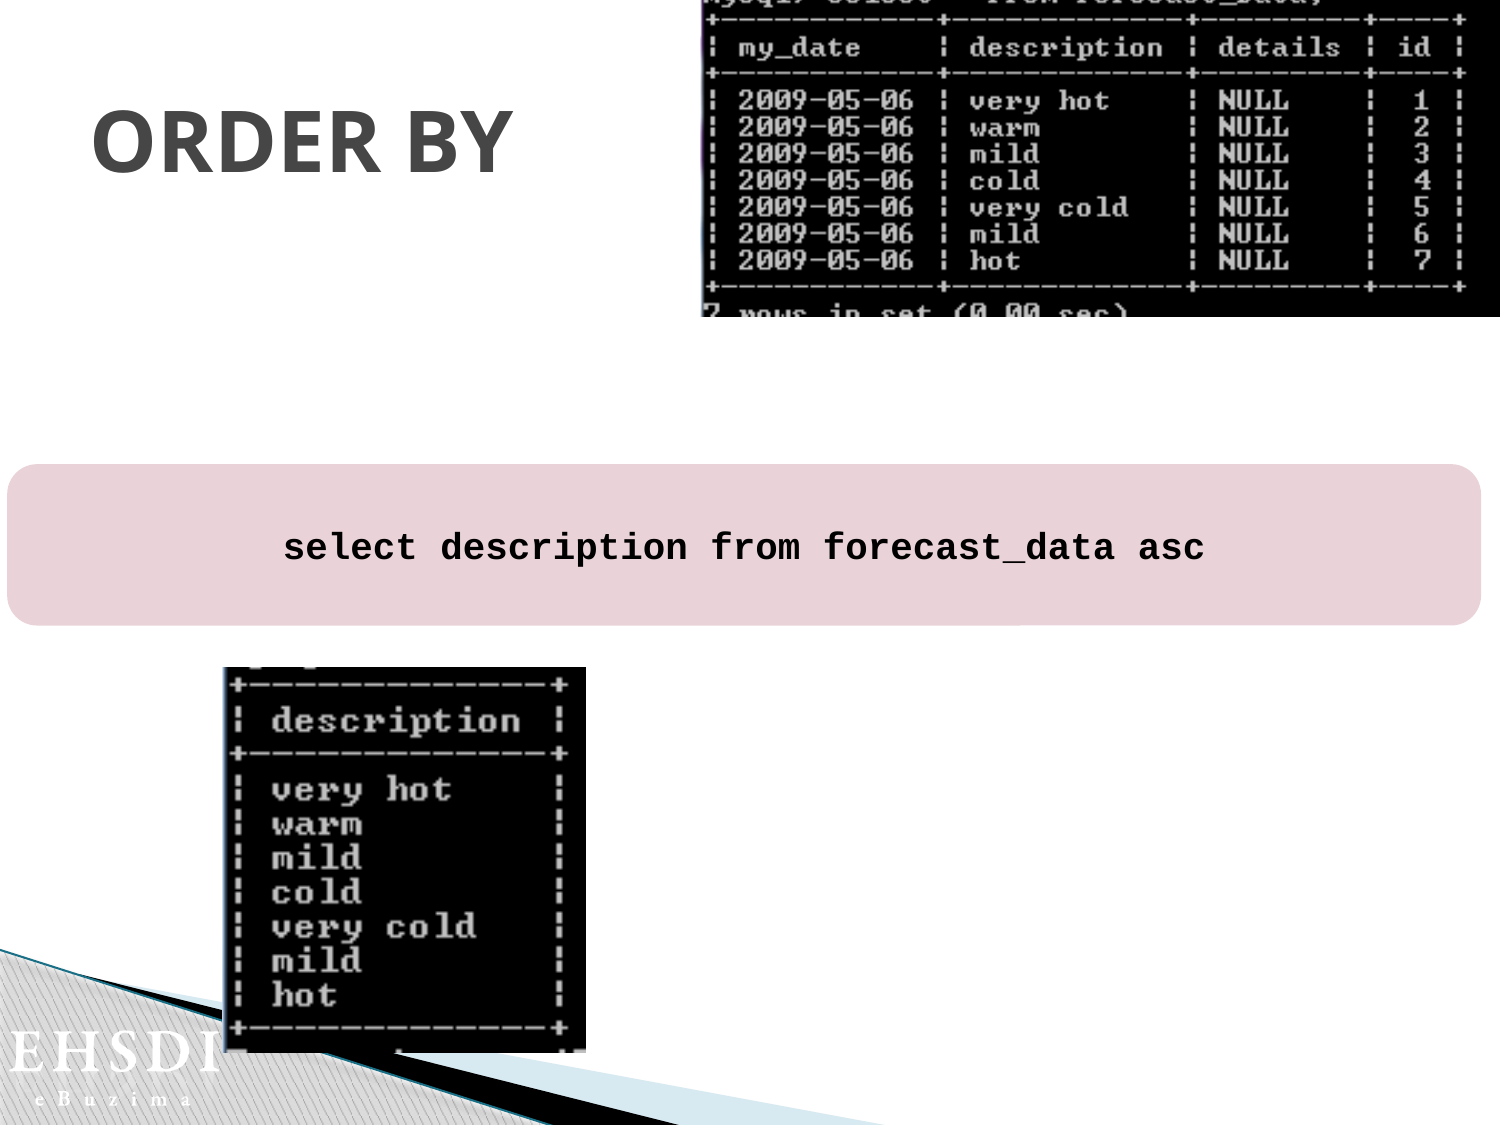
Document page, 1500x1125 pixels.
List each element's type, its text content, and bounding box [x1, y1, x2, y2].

text_box select description from forecast_data asc [7, 464, 1482, 626]
picture [700, 0, 1500, 317]
picture [0, 667, 587, 1125]
title ORDER BY [75, 45, 694, 233]
